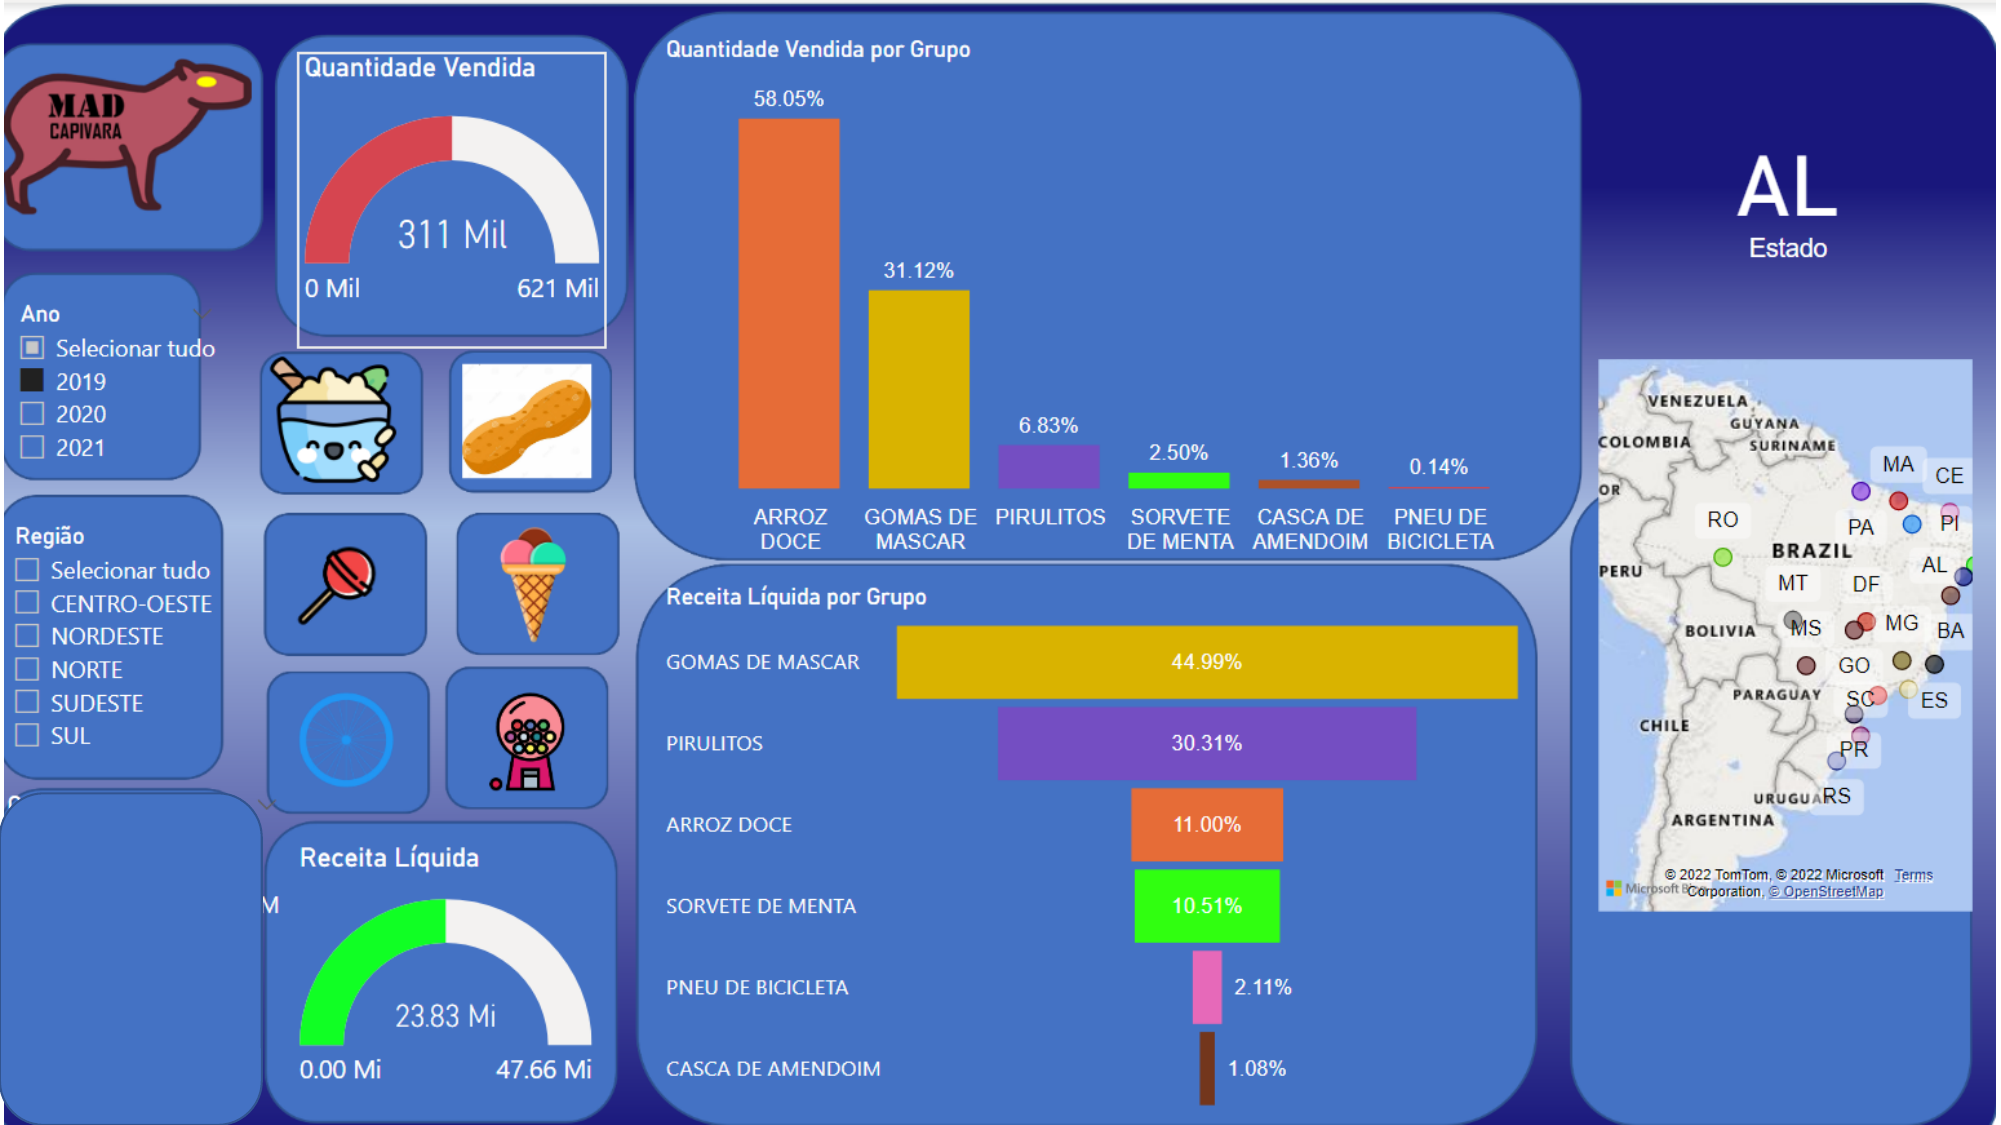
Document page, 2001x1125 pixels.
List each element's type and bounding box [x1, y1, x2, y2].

picture [4, 0, 1996, 1125]
text_box [0, 816, 4, 1102]
